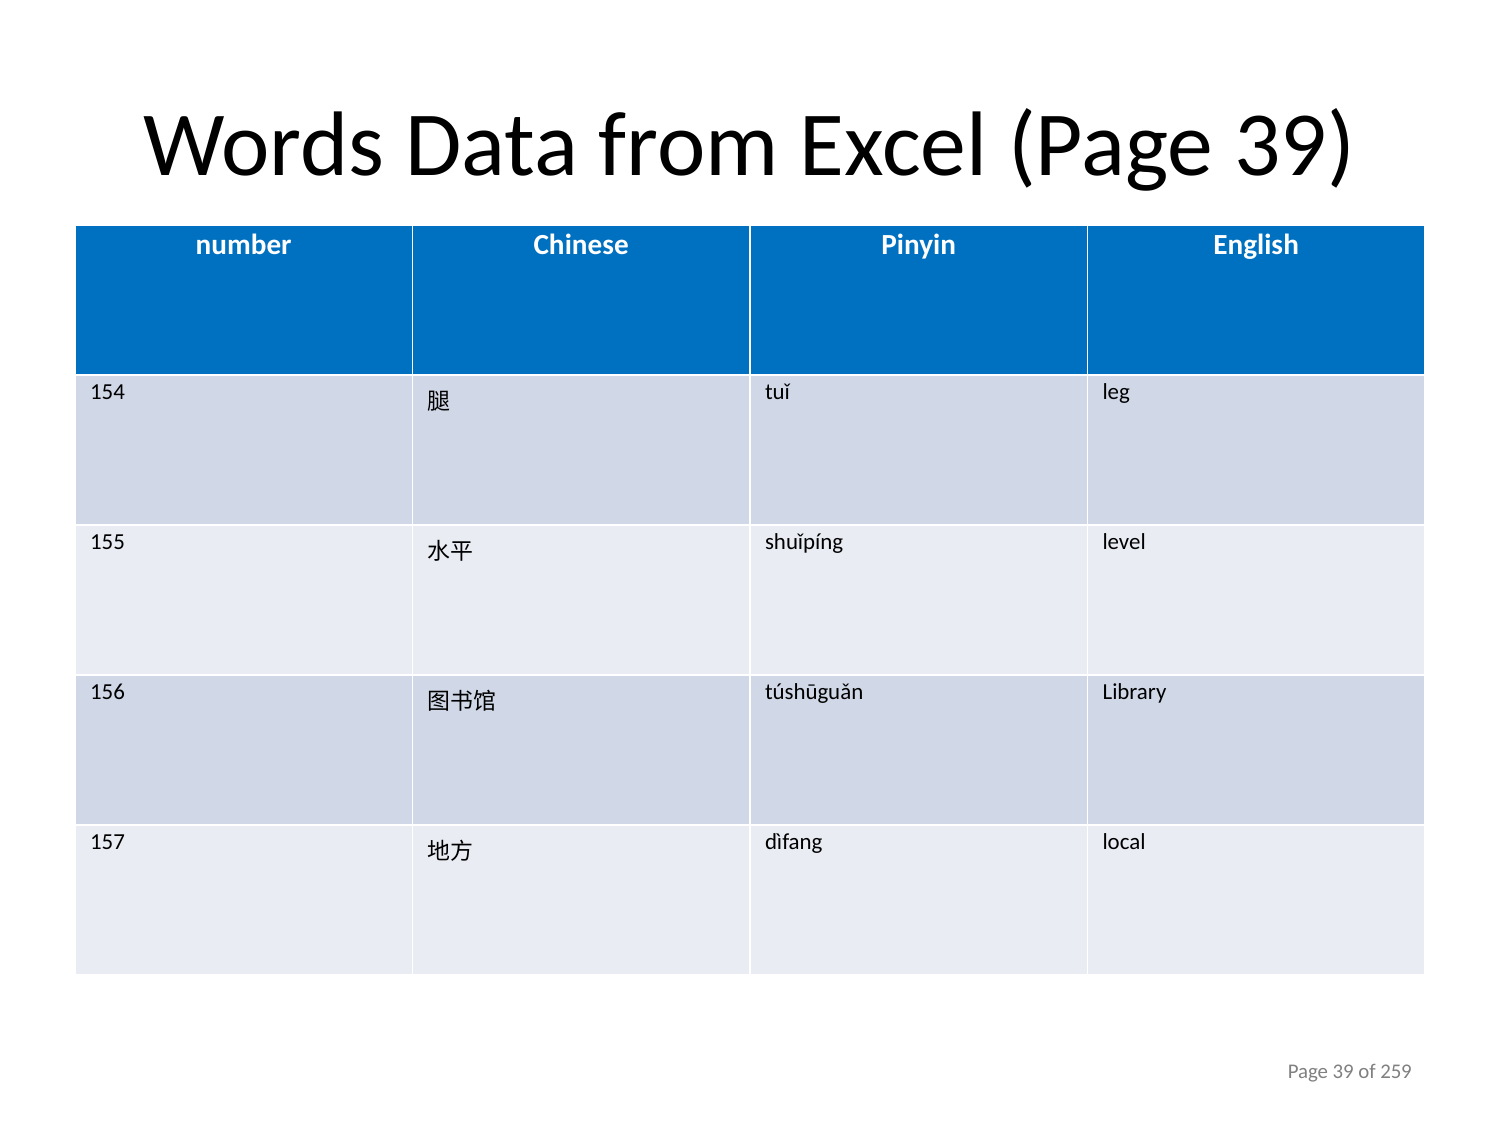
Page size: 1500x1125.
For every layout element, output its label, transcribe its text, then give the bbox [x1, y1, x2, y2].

table_cell tuǐ [751, 376, 1087, 524]
table_cell 水平 [413, 526, 749, 674]
table_cell 图书馆 [413, 676, 749, 824]
table_cell Library [1088, 676, 1424, 824]
table_cell dìfang [751, 826, 1087, 974]
table_header Chinese [413, 226, 749, 374]
table_cell 157 [76, 826, 412, 974]
table_cell 155 [76, 526, 412, 674]
table_cell shuǐpíng [751, 526, 1087, 674]
table_cell 156 [76, 676, 412, 824]
table_header Pinyin [751, 226, 1087, 374]
text_box Page 39 of 259 [1273, 1050, 1427, 1090]
table_header English [1088, 226, 1424, 374]
table_header number [76, 226, 412, 374]
table_cell túshūguǎn [751, 676, 1087, 824]
table_cell leg [1088, 376, 1424, 524]
table_cell 地方 [413, 826, 749, 974]
table_cell local [1088, 826, 1424, 974]
table_cell level [1088, 526, 1424, 674]
table_cell 154 [76, 376, 412, 524]
title Words Data from Excel (Page 39) [75, 45, 1425, 224]
table_cell 腿 [413, 376, 749, 524]
